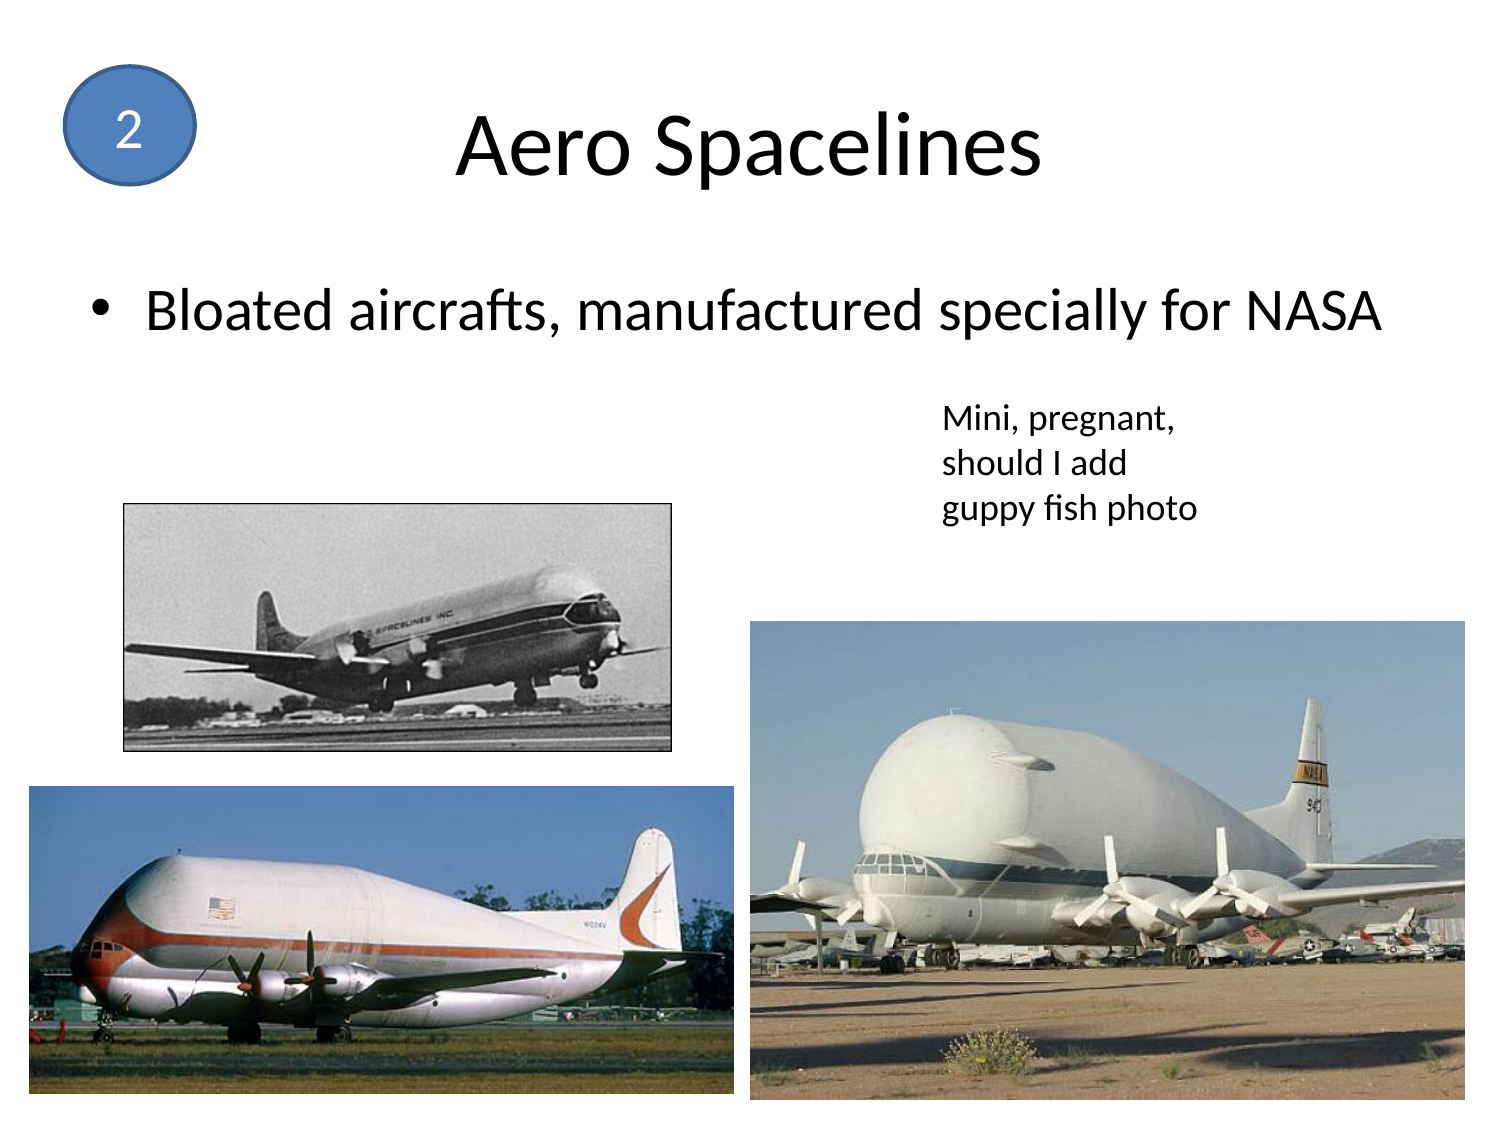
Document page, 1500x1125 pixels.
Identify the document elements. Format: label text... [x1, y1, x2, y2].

text_box Mini, pregnant, should I add guppy fish photo [927, 385, 1223, 535]
list Bloated aircrafts, manufactured specially for NASA [75, 262, 1425, 421]
picture [29, 786, 734, 1095]
picture [123, 503, 673, 752]
title Aero Spacelines [75, 45, 1425, 233]
text_box 2 [62, 64, 197, 187]
picture [749, 621, 1465, 1100]
